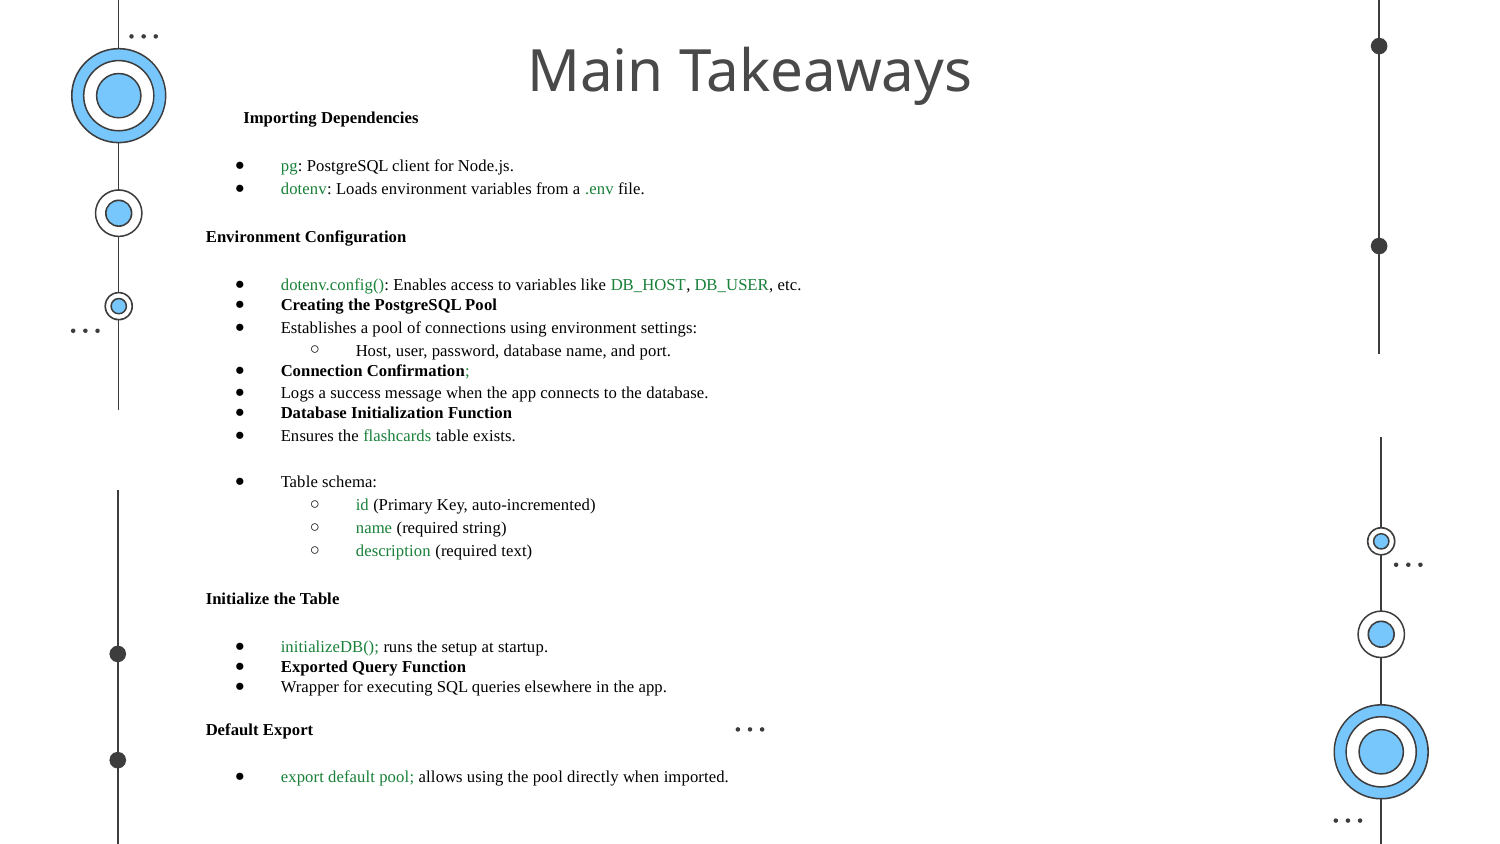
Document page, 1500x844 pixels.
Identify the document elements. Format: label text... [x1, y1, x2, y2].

text_box [662, 274, 838, 295]
title Main Takeaways [388, 17, 1112, 92]
text_box Importing Dependencies pg: PostgreSQL client for Node.js. dotenv: Loads environment variables from a .env file. Environment Configuration dotenv.config(): Enables access to variables like DB_HOST, DB_USER, etc. Creating the PostgreSQL Pool Establishes a pool of connections using environment settings: Host, user, password, database name, and port. Connection Confirmation; Logs a success message when the app connects to the database. Database Initialization Function Ensures the flashcards table exists. Table schema: id (Primary Key, auto-incremented) name (required string) description (required text) Initialize the Table initializeDB(); runs the setup at startup. Exported Query Function Wrapper for executing SQL queries elsewhere in the app. Default Export export default pool; allows using the pool directly when imported. [190, 92, 1251, 274]
